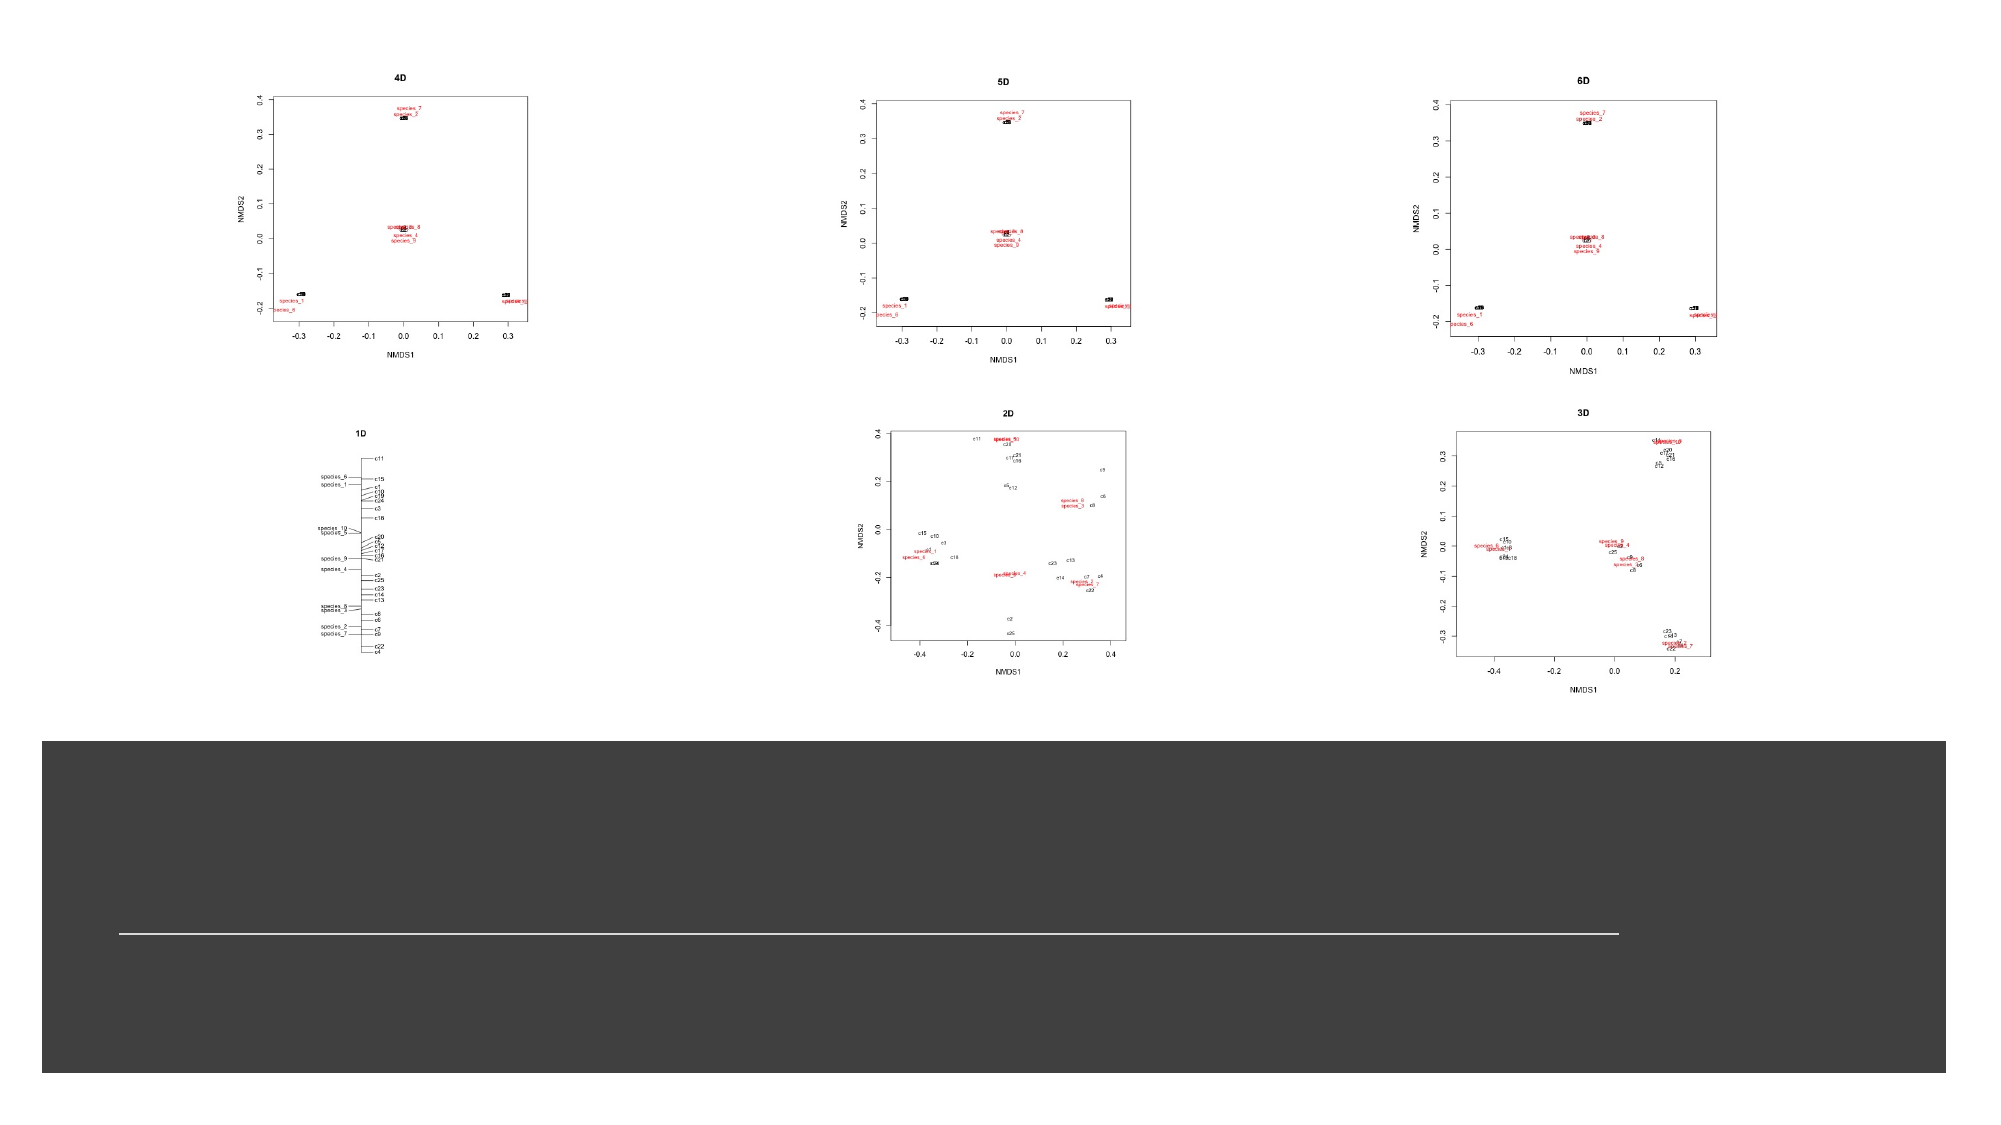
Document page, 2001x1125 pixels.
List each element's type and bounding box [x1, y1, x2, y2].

picture [838, 62, 1150, 374]
text_box [51, 750, 1937, 1064]
list [207, 415, 497, 705]
picture [235, 58, 547, 369]
picture [855, 395, 1144, 685]
picture [1410, 60, 1737, 386]
picture [1418, 393, 1730, 705]
